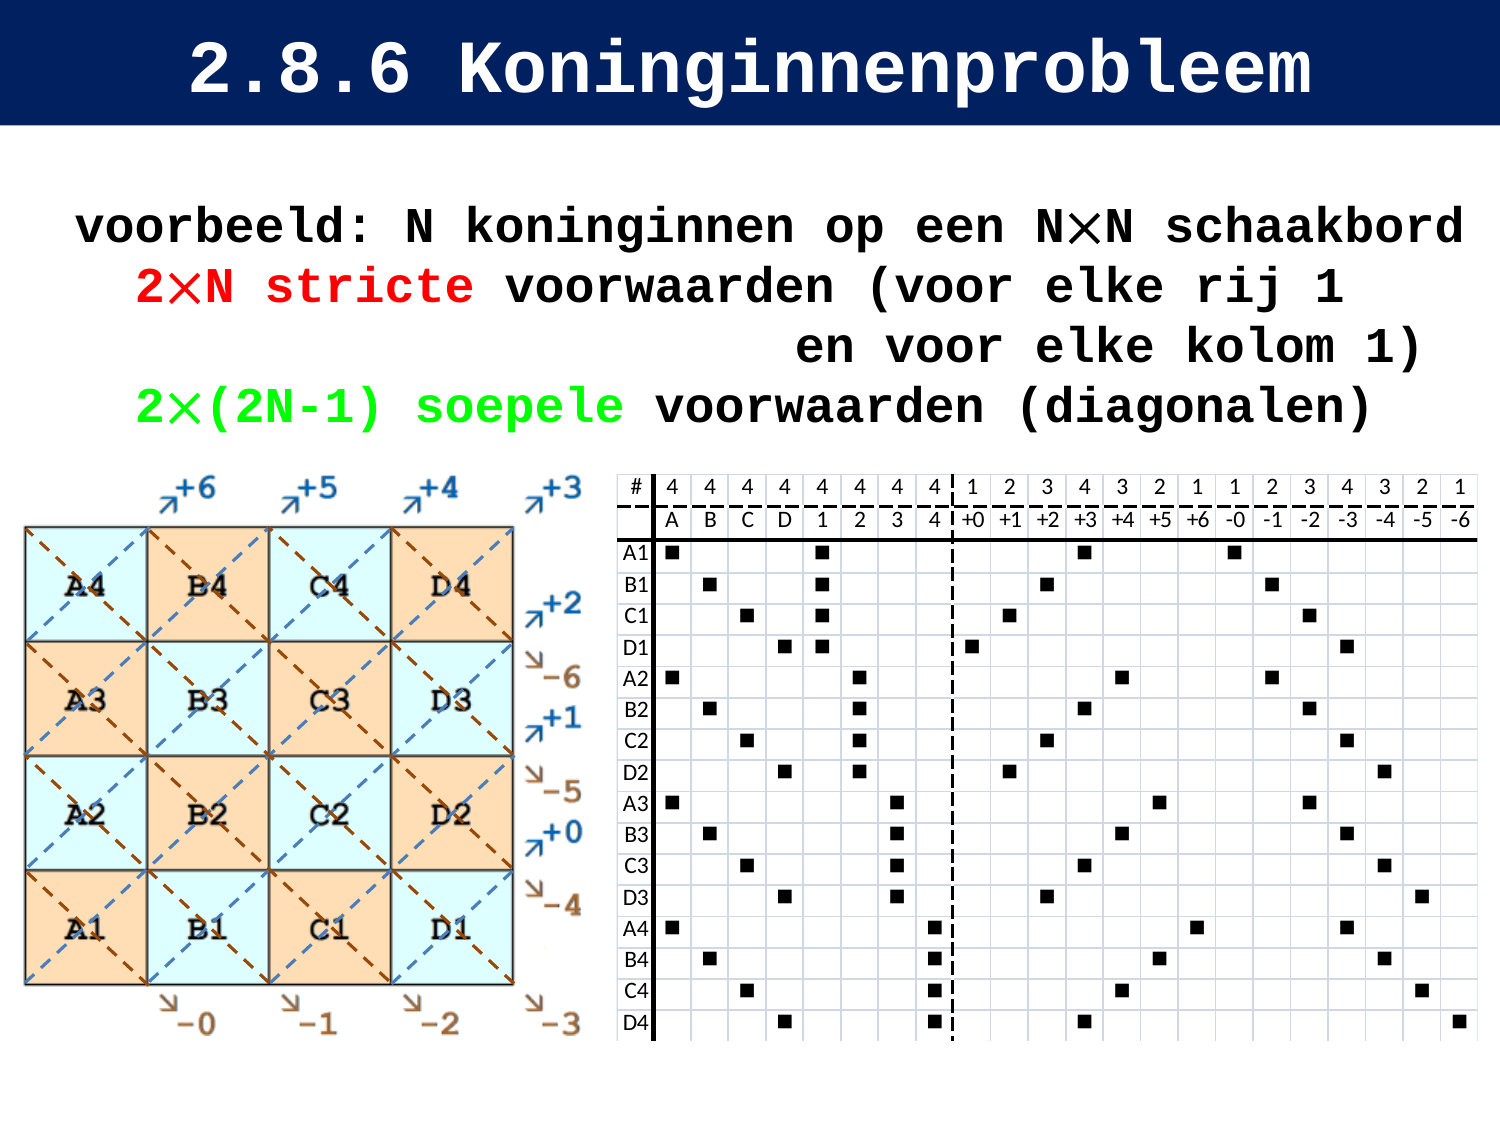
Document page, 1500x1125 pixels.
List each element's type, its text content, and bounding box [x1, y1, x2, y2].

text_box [616, 473, 1480, 1043]
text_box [22, 526, 515, 986]
list voorbeeld: N koninginnen op een NN schaakbord 2N stricte voorwaarden (voor elke rij 1 en voor elke kolom 1) 2(2N-1) soepele voorwaarden (diagonalen) [0, 125, 1500, 1125]
title 2.8.6 Koninginnenprobleem [0, 0, 1500, 125]
picture [21, 473, 585, 1036]
